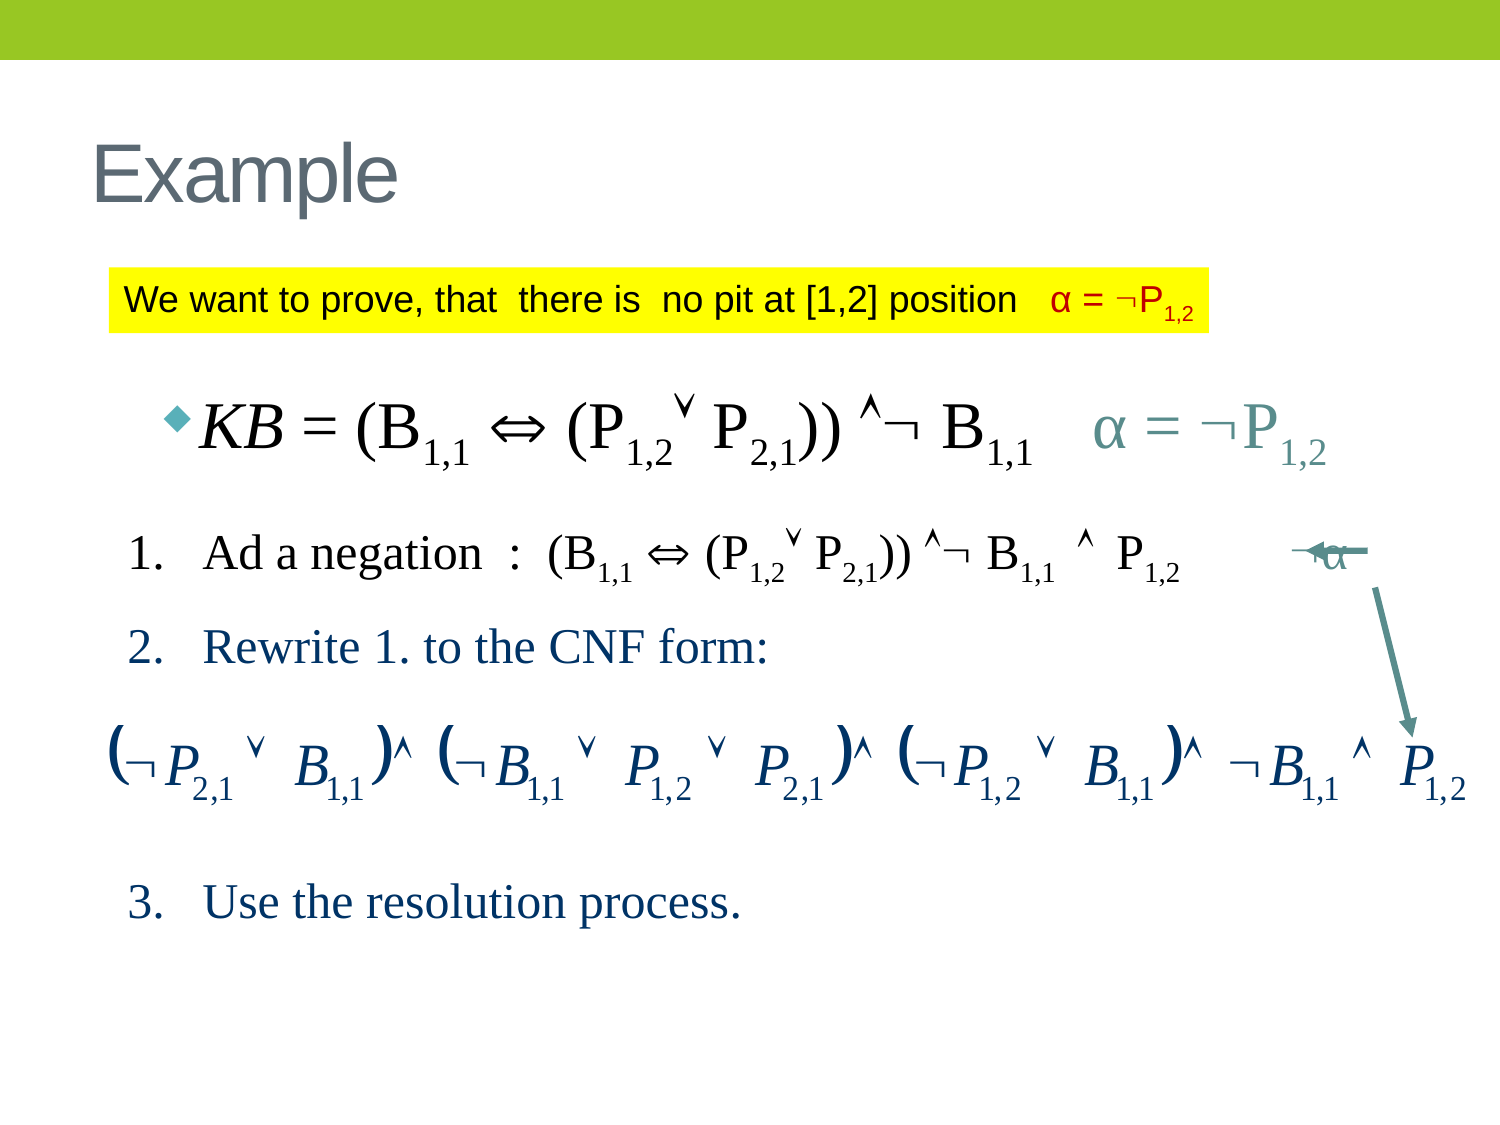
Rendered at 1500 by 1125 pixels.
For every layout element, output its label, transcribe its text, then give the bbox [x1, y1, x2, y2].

text_box [1305, 544, 1368, 557]
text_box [99, 724, 1476, 817]
text_box KB = (B1,1  (P1,2 P2,1))  B1,1 α = P1,2 [143, 375, 1343, 481]
title Example [75, 87, 1425, 250]
text_box Ad a negation : (B1,1  (P1,2 P2,1))  B1,1  P1,2 α Rewrite 1. to the CNF form: Use the resolution process. [112, 512, 1500, 1021]
text_box We want to prove, that there is no pit at [1,2] position α = P1,2 [108, 267, 1210, 334]
